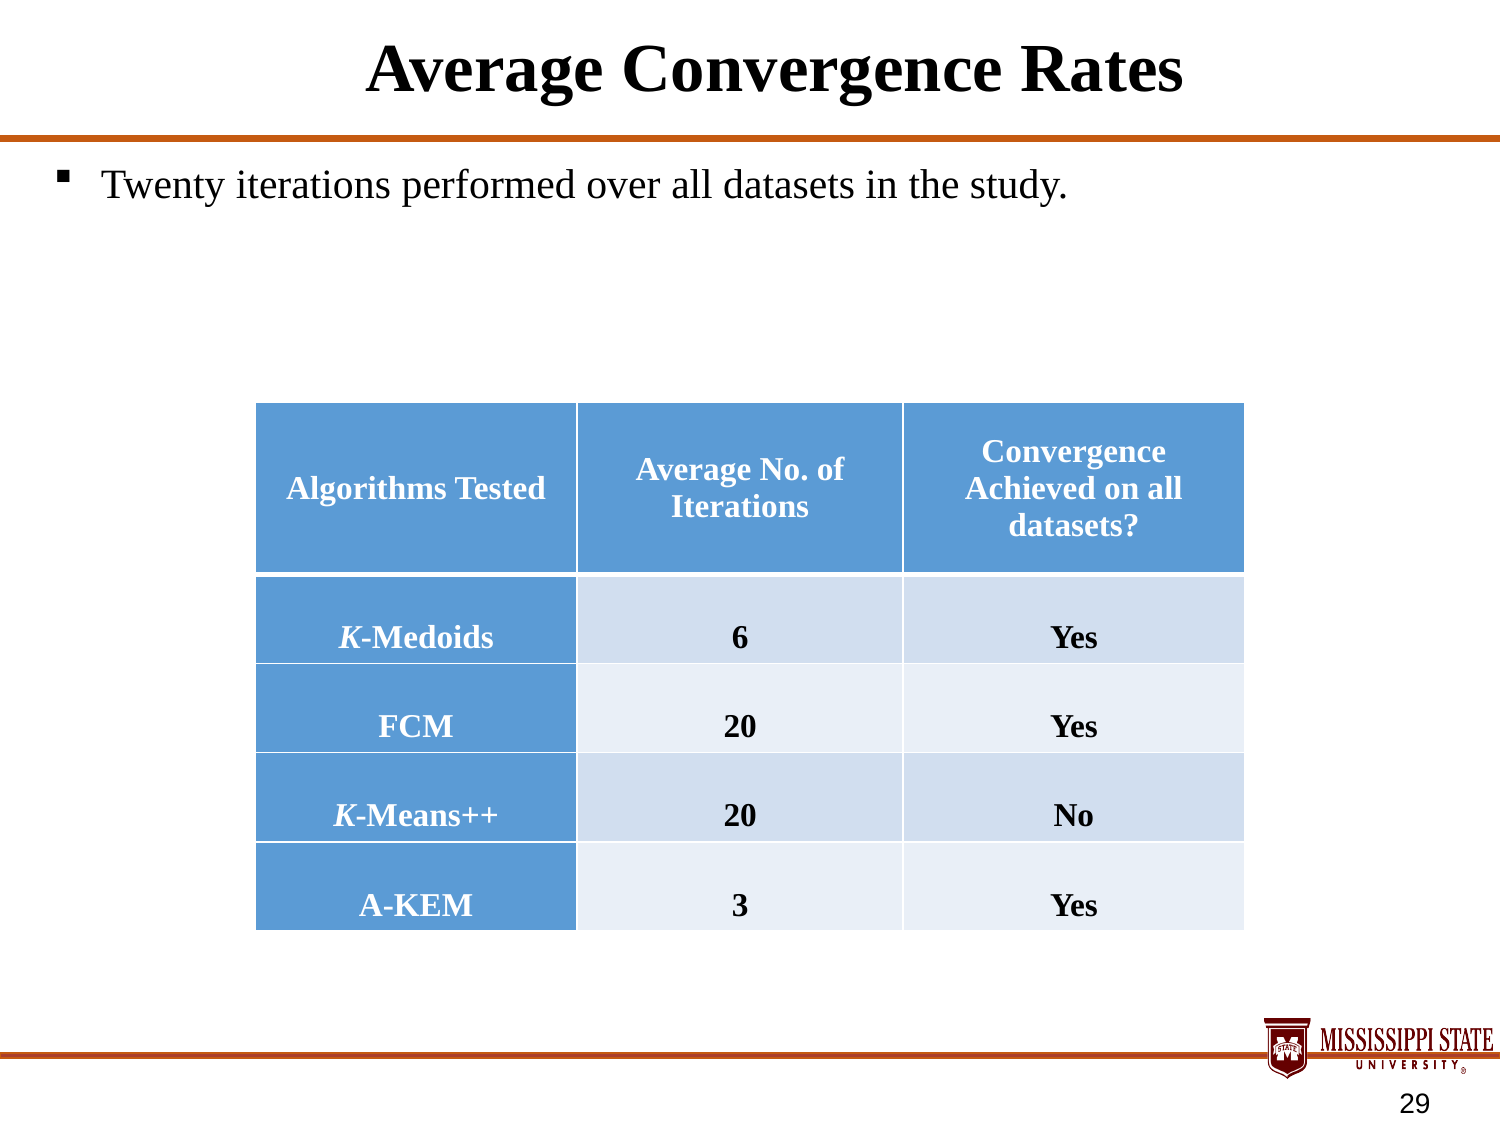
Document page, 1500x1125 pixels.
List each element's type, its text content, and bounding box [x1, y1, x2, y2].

table_cell Yes [904, 664, 1244, 752]
table_header Average No. of Iterations [578, 403, 902, 572]
table_cell 3 [578, 843, 902, 930]
title Average Convergence Rates [212, 13, 1339, 115]
slide_number 29 [1107, 1080, 1446, 1125]
table_cell K-Medoids [256, 577, 576, 663]
table_cell No [904, 753, 1244, 841]
table_cell FCM [256, 664, 576, 752]
table_header Algorithms Tested [256, 403, 576, 572]
text_box Twenty iterations performed over all datasets in the study. [39, 149, 1442, 214]
table_cell Yes [904, 843, 1244, 930]
table_cell Yes [904, 577, 1244, 663]
text_box [0, 135, 1500, 142]
table_cell K-Means++ [256, 753, 576, 841]
table_cell 6 [578, 577, 902, 663]
table_cell 20 [578, 664, 902, 752]
table_header Convergence Achieved on all datasets? [904, 403, 1244, 572]
table_cell 20 [578, 753, 902, 841]
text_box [0, 1018, 1500, 1079]
table_cell A-KEM [256, 843, 576, 930]
